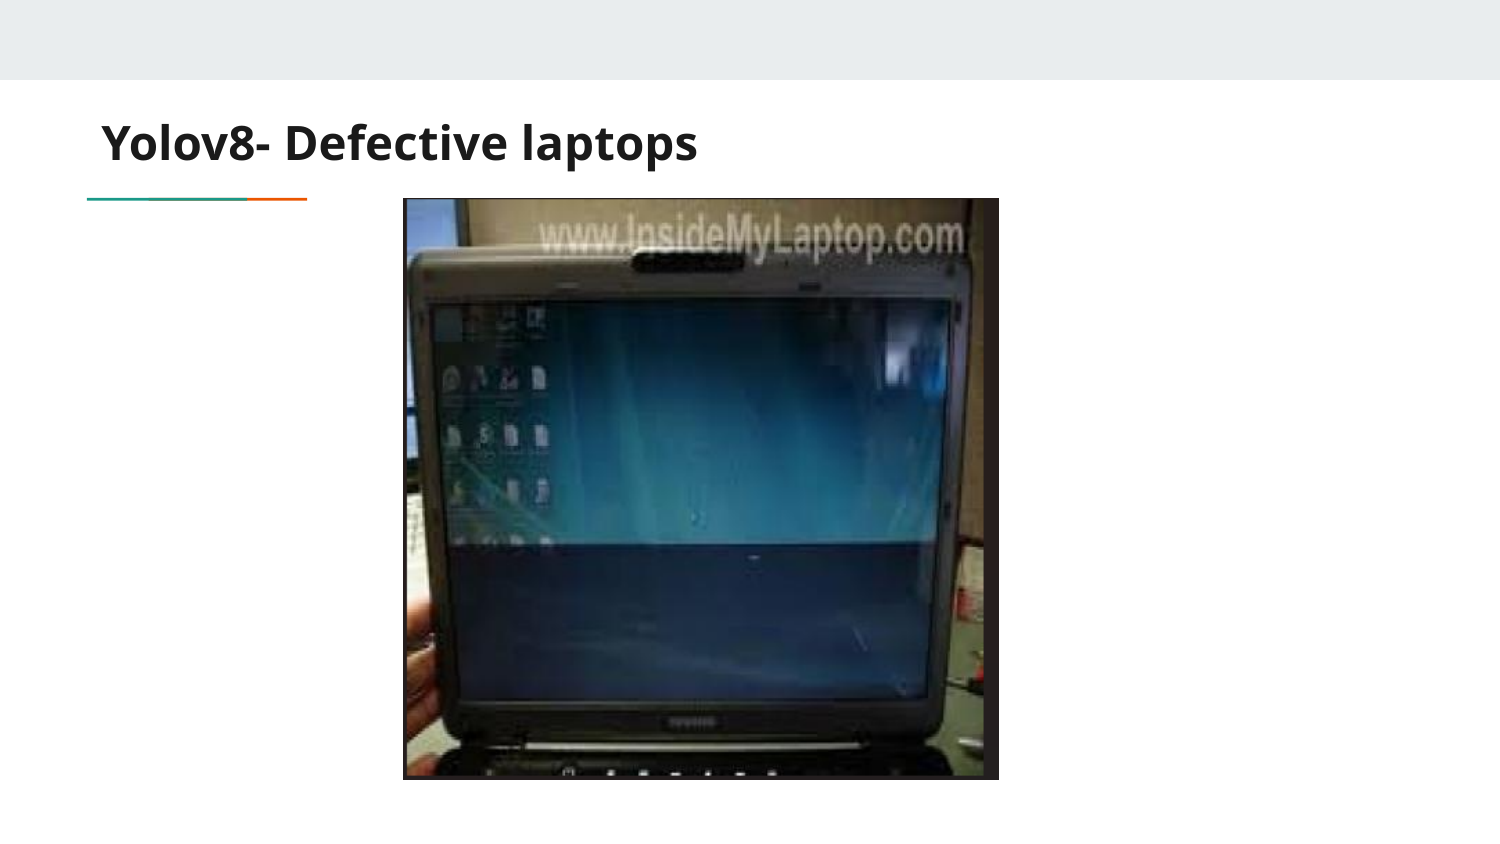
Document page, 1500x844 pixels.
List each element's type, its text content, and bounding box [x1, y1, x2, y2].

picture [403, 198, 999, 780]
title Yolov8- Defective laptops [86, 98, 1348, 186]
